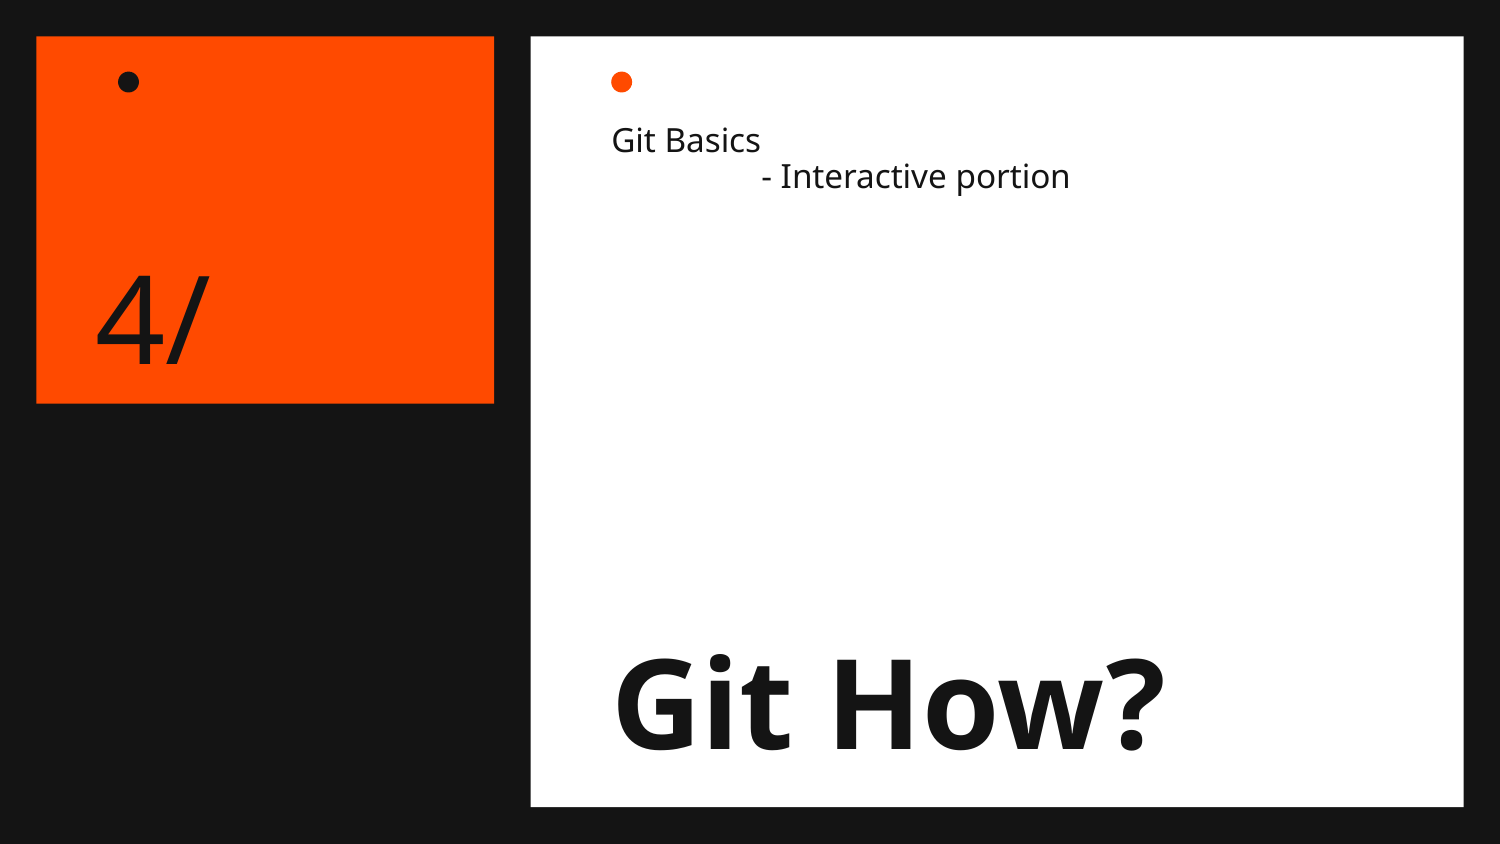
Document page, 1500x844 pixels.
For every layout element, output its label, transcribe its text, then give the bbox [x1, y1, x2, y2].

text_box [118, 71, 139, 93]
title Git How? [611, 400, 1382, 773]
title 4/ [36, 206, 212, 404]
subtitle Git Basics - Interactive portion [611, 123, 1094, 207]
text_box [611, 71, 633, 93]
